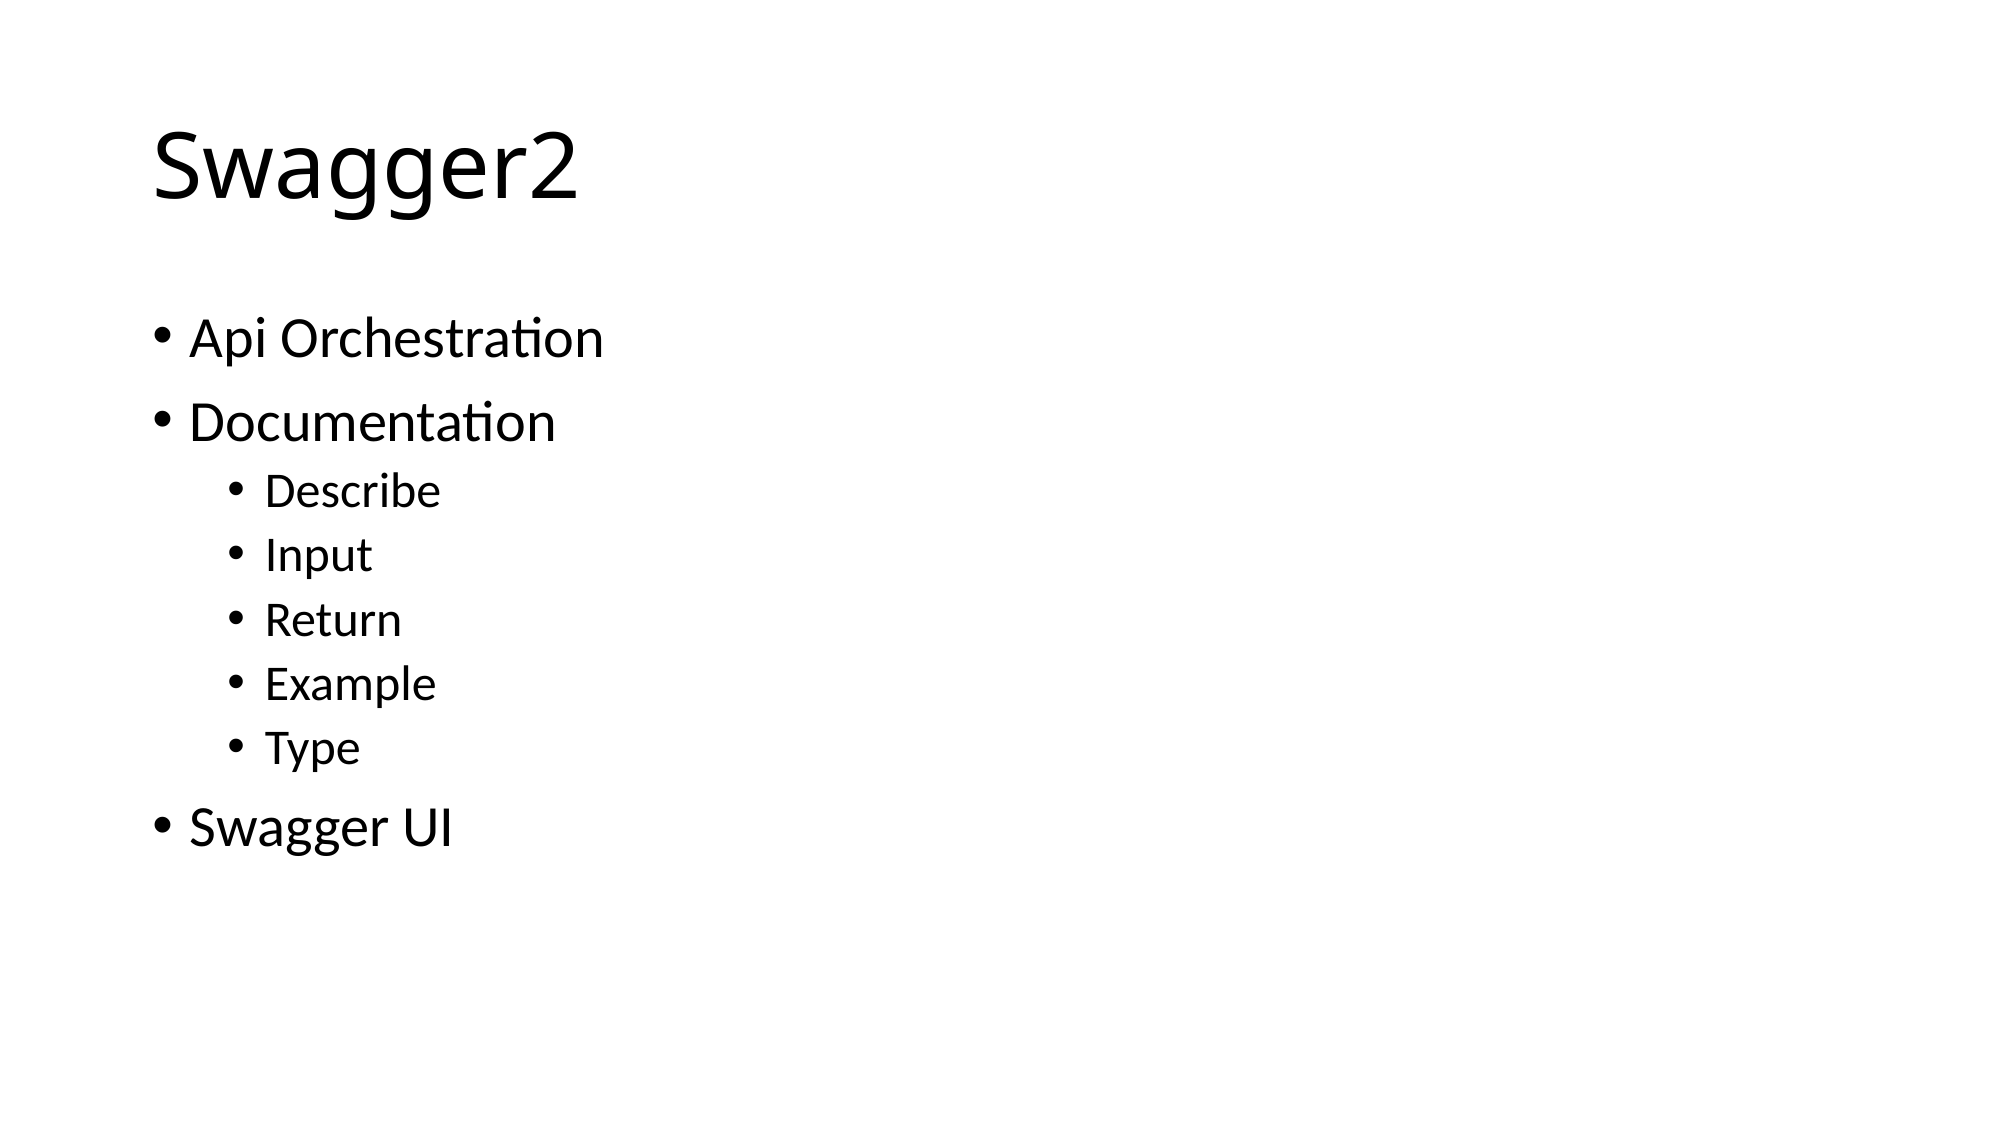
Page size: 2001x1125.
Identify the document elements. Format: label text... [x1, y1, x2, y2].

title Swagger2 [137, 59, 1863, 278]
list Api Orchestration Documentation Describe Input Return Example Type Swagger UI [137, 299, 1863, 1014]
